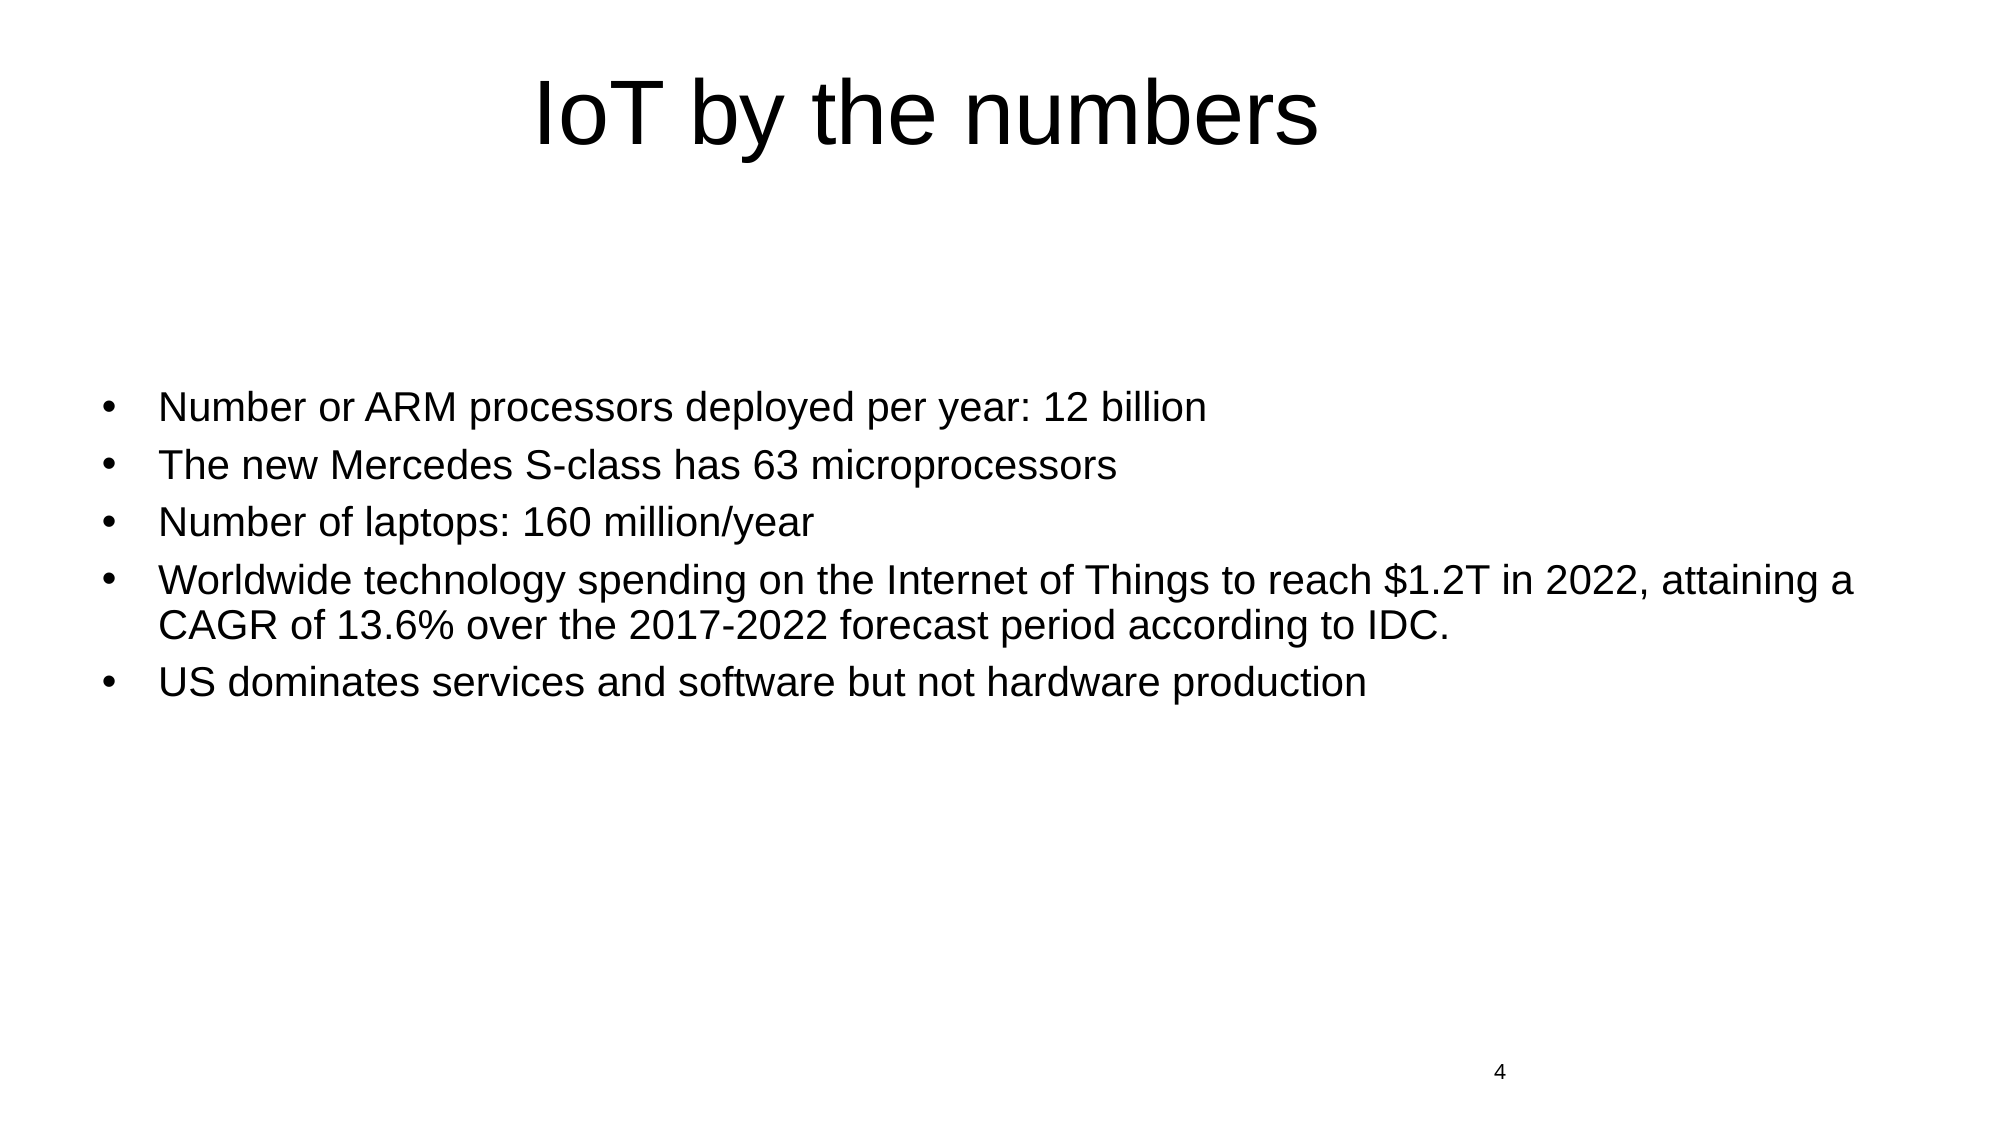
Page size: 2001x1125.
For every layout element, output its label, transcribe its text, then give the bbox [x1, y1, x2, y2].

title IoT by the numbers [59, 43, 1796, 187]
list Number or ARM processors deployed per year: 12 billion The new Mercedes S-class has 63 microprocessors Number of laptops: 160 million/year Worldwide technology spending on the Internet of Things to reach $1.2T in 2022, attaining a CAGR of 13.6% over the 2017-2022 forecast period according to IDC. US dominates services and software but not hardware production [86, 378, 1914, 910]
slide_number 4 [1325, 1042, 1675, 1103]
